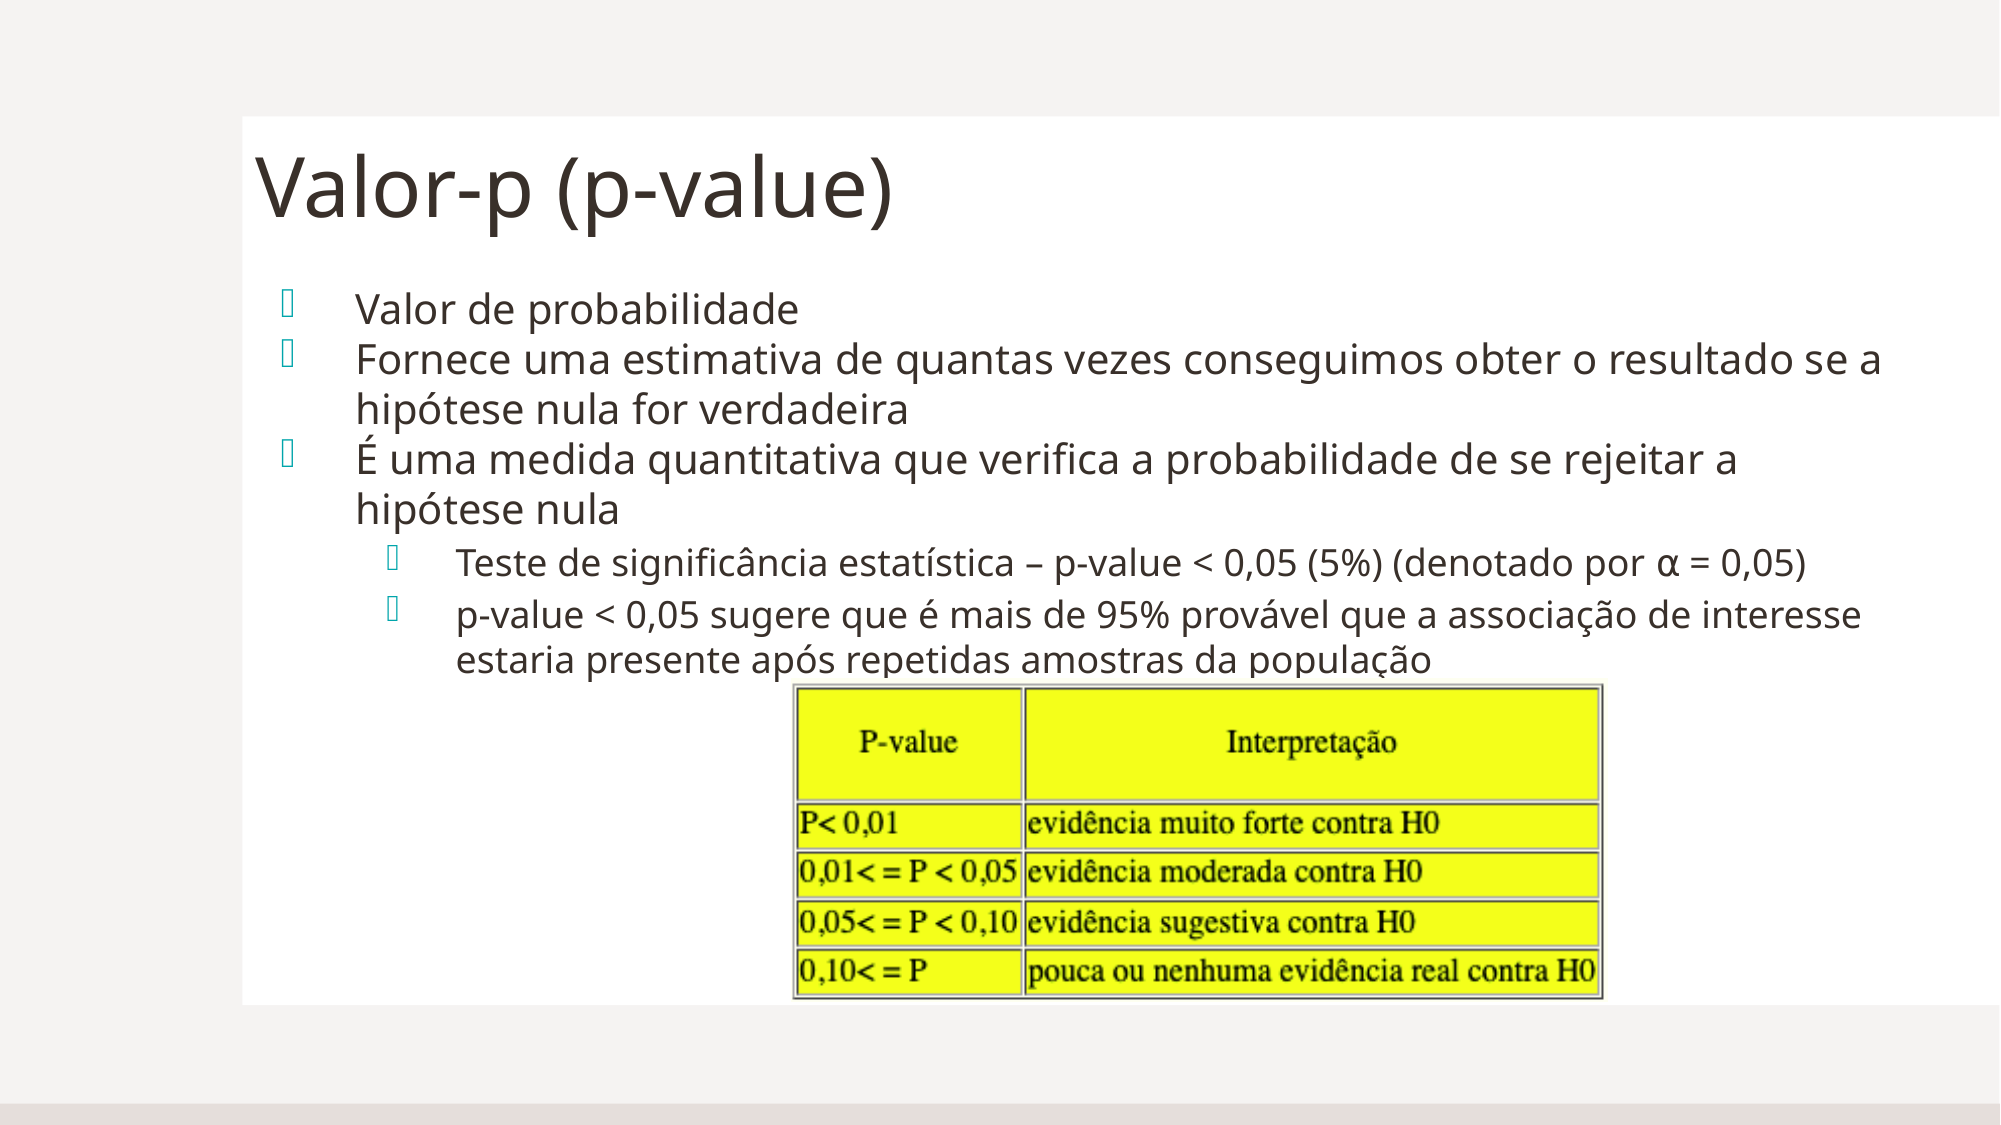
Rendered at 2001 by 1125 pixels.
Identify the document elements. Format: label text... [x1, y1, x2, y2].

picture [791, 678, 1608, 1002]
list Valor de probabilidade Fornece uma estimativa de quantas vezes conseguimos obter o resultado se a hipótese nula for verdadeira É uma medida quantitativa que verifica a probabilidade de se rejeitar a hipótese nula Teste de significância estatística – p-value < 0,05 (5%) (denotado por ⍺ = 0,05) p-value < 0,05 sugere que é mais de 95% provável que a associação de interesse estaria presente após repetidas amostras da população [240, 267, 1932, 1002]
title Valor-p (p-value) [240, 69, 1932, 251]
